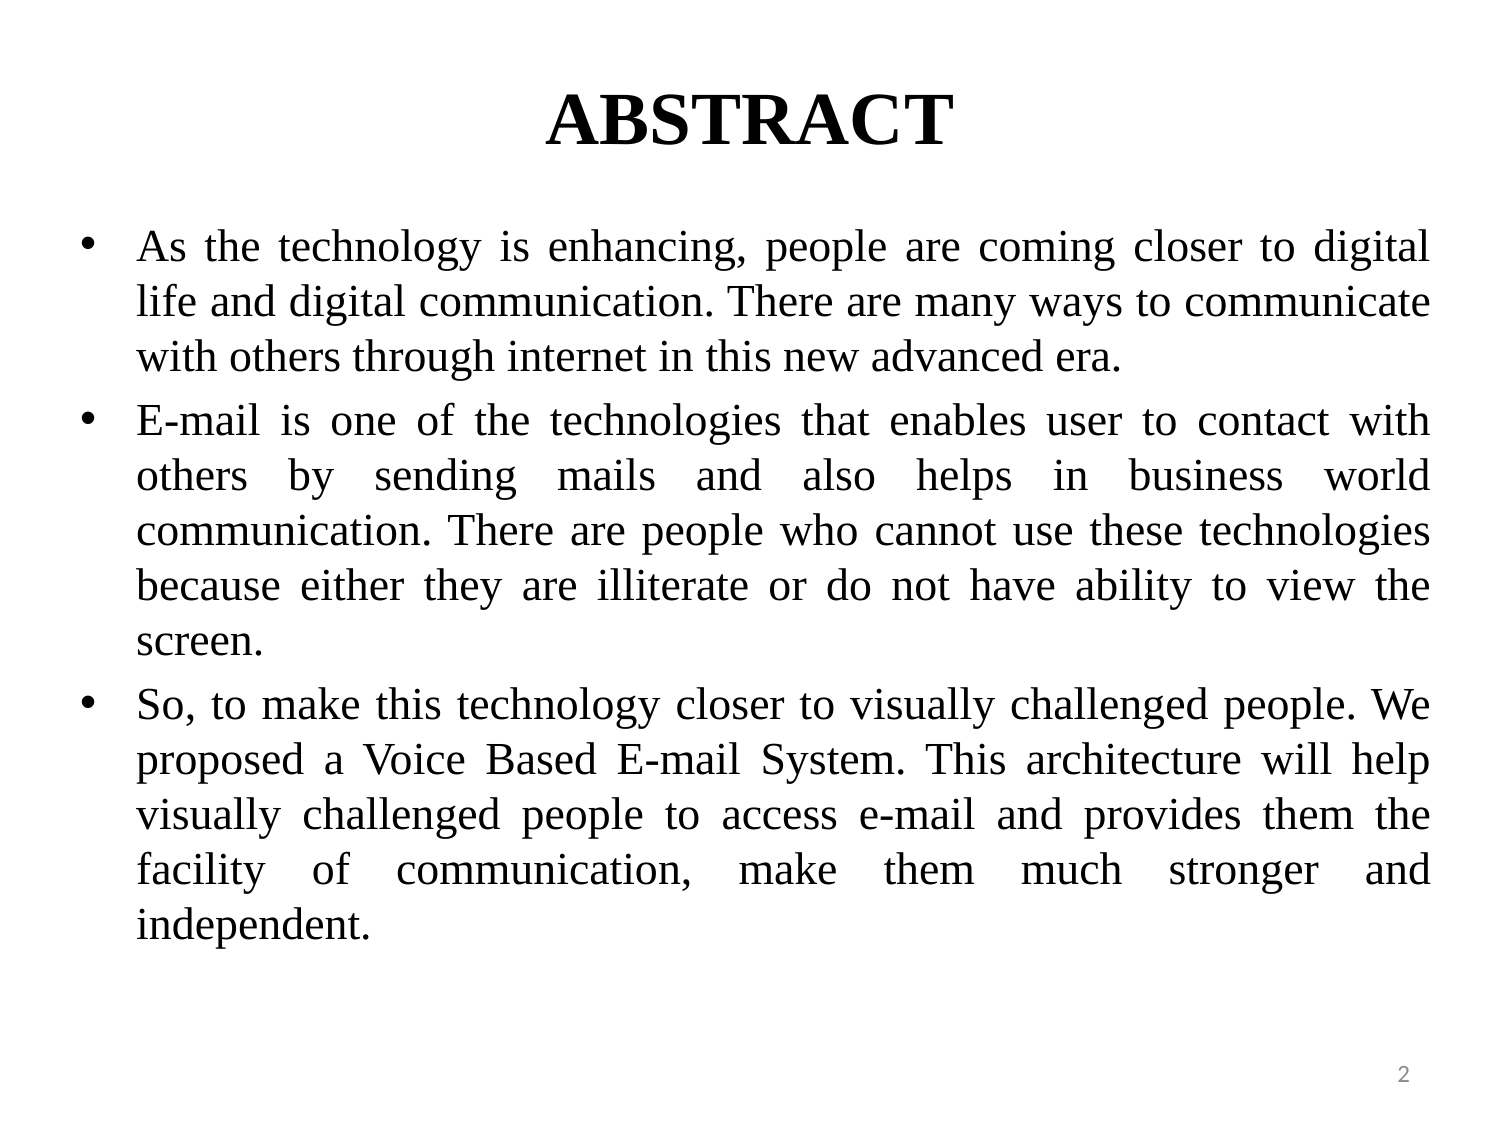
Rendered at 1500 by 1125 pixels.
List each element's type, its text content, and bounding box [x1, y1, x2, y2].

list As the technology is enhancing, people are coming closer to digital life and digital communication. There are many ways to communicate with others through internet in this new advanced era. E-mail is one of the technologies that enables user to contact with others by sending mails and also helps in business world communication. There are people who cannot use these technologies because either they are illiterate or do not have ability to view the screen. So, to make this technology closer to visually challenged people. We proposed a Voice Based E-mail System. This architecture will help visually challenged people to access e-mail and provides them the facility of communication, make them much stronger and independent. [64, 208, 1447, 1005]
slide_number 2 [1074, 1042, 1425, 1103]
title ABSTRACT [75, 45, 1425, 185]
